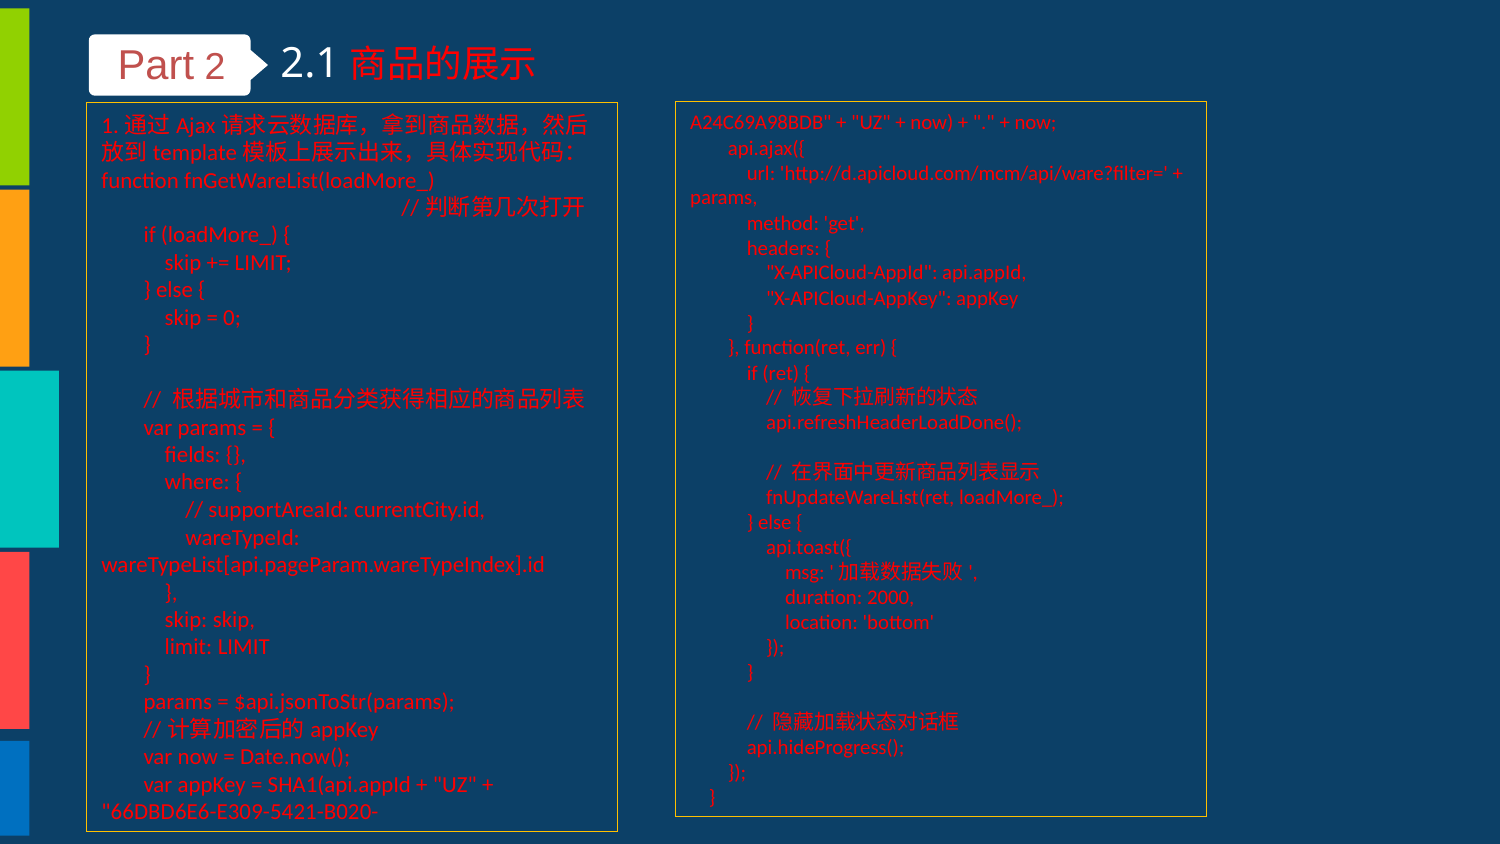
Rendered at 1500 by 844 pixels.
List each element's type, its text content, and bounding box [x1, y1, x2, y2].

text_box [88, 34, 268, 96]
text_box [0, 739, 32, 838]
text_box [0, 369, 61, 550]
text_box 2.1商品的展示 [265, 28, 705, 94]
text_box [0, 187, 32, 369]
text_box A24C69A98BDB" + "UZ" + now) + "." + now; api.ajax({ url: 'http://d.apicloud.com/mcm/api/ware?filter=' + params, method: 'get', headers: { "X-APICloud-AppId": api.appId, "X-APICloud-AppKey": appKey } }, function(ret, err) { if (ret) { // 恢复下拉刷新的状态 api.refreshHeaderLoadDone(); // 在界面中更新商品列表显示 fnUpdateWareList(ret, loadMore_); } else { api.toast({ msg: '加载数据失败', duration: 2000, location: 'bottom' }); } // 隐藏加载状态对话框 api.hideProgress(); }); } [675, 101, 1207, 817]
text_box [0, 550, 32, 731]
text_box [0, 6, 32, 187]
text_box 1.通过Ajax请求云数据库，拿到商品数据，然后放到template模板上展示出来，具体实现代码： function fnGetWareList(loadMore_) //判断第几次打开 if (loadMore_) { skip += LIMIT; } else { skip = 0; } // 根据城市和商品分类获得相应的商品列表 var params = { fields: {}, where: { // supportAreaId: currentCity.id, wareTypeId: wareTypeList[api.pageParam.wareTypeIndex].id }, skip: skip, limit: LIMIT } params = $api.jsonToStr(params); //计算加密后的appKey var now = Date.now(); var appKey = SHA1(api.appId + "UZ" + "66DBD6E6-E309-5421-B020- [86, 102, 618, 832]
text_box Part 2 [97, 30, 246, 95]
